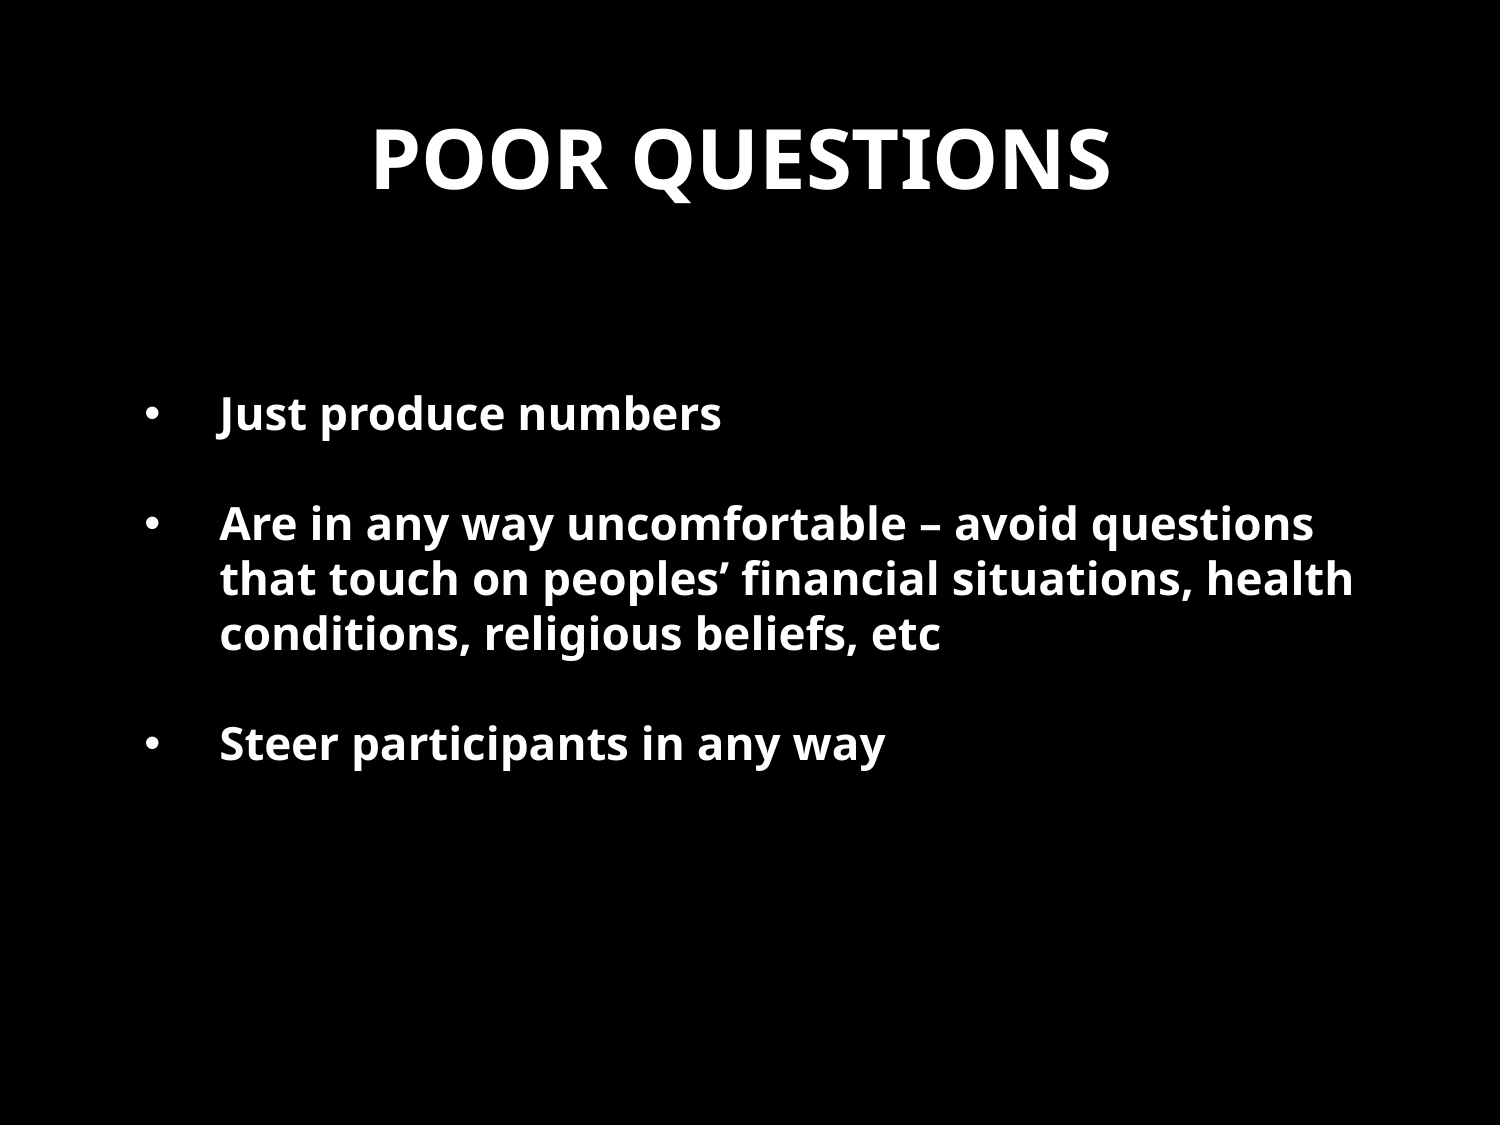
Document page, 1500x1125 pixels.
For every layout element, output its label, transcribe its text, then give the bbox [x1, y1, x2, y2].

title poor questions [103, 99, 1379, 322]
text_box Just produce numbers Are in any way uncomfortable – avoid questions that touch on peoples’ financial situations, health conditions, religious beliefs, etc Steer participants in any way [54, 322, 1428, 878]
